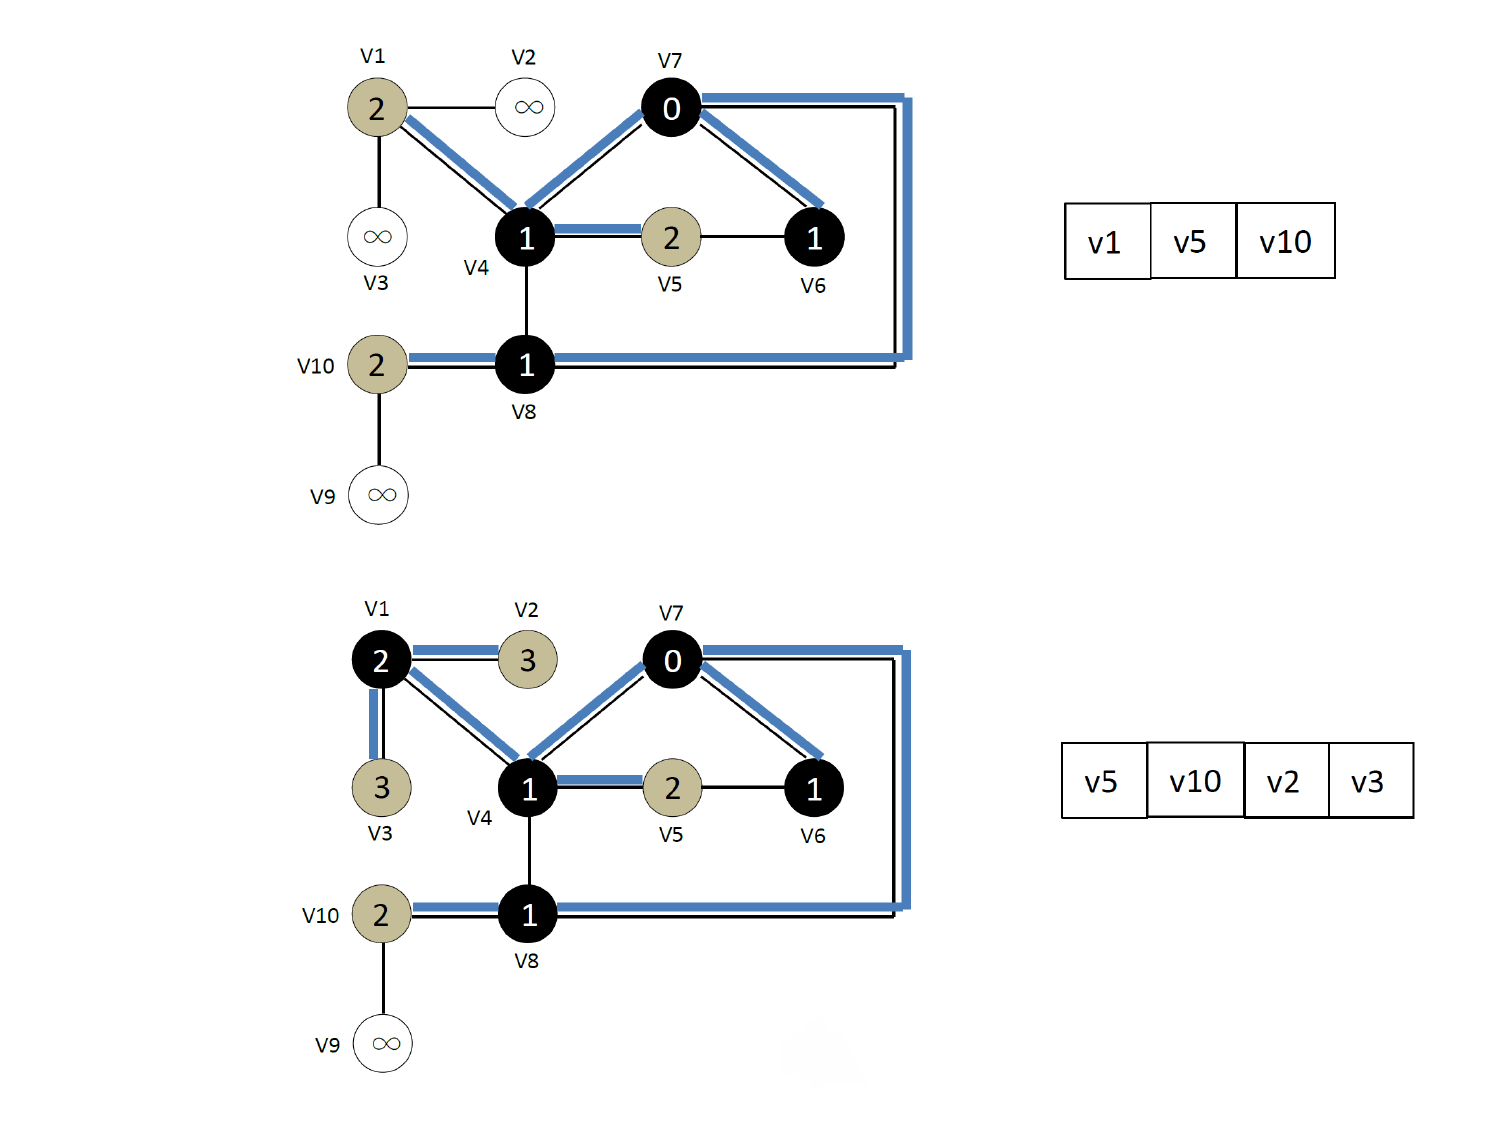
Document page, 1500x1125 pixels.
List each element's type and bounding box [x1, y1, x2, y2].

text_box [290, 30, 1418, 1093]
